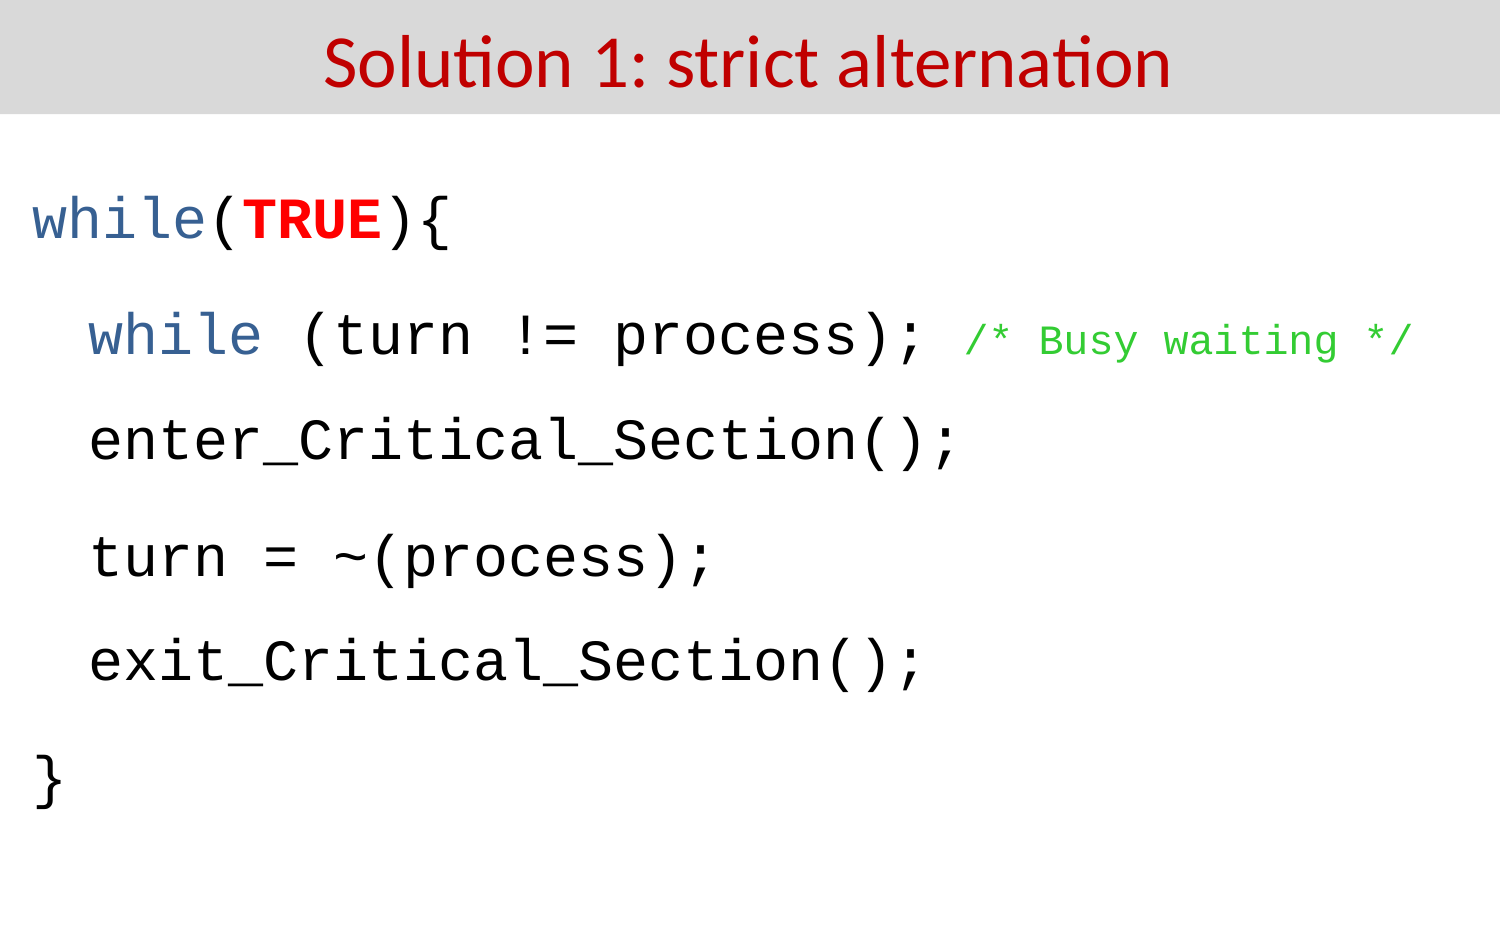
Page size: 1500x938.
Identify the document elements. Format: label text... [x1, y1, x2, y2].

text_box Solution 1: strict alternation [0, 0, 1500, 115]
text_box while(TRUE){ while (turn != process); /* Busy waiting */ enter_Critical_Section(); turn = ~(process); exit_Critical_Section(); } [17, 137, 1483, 918]
